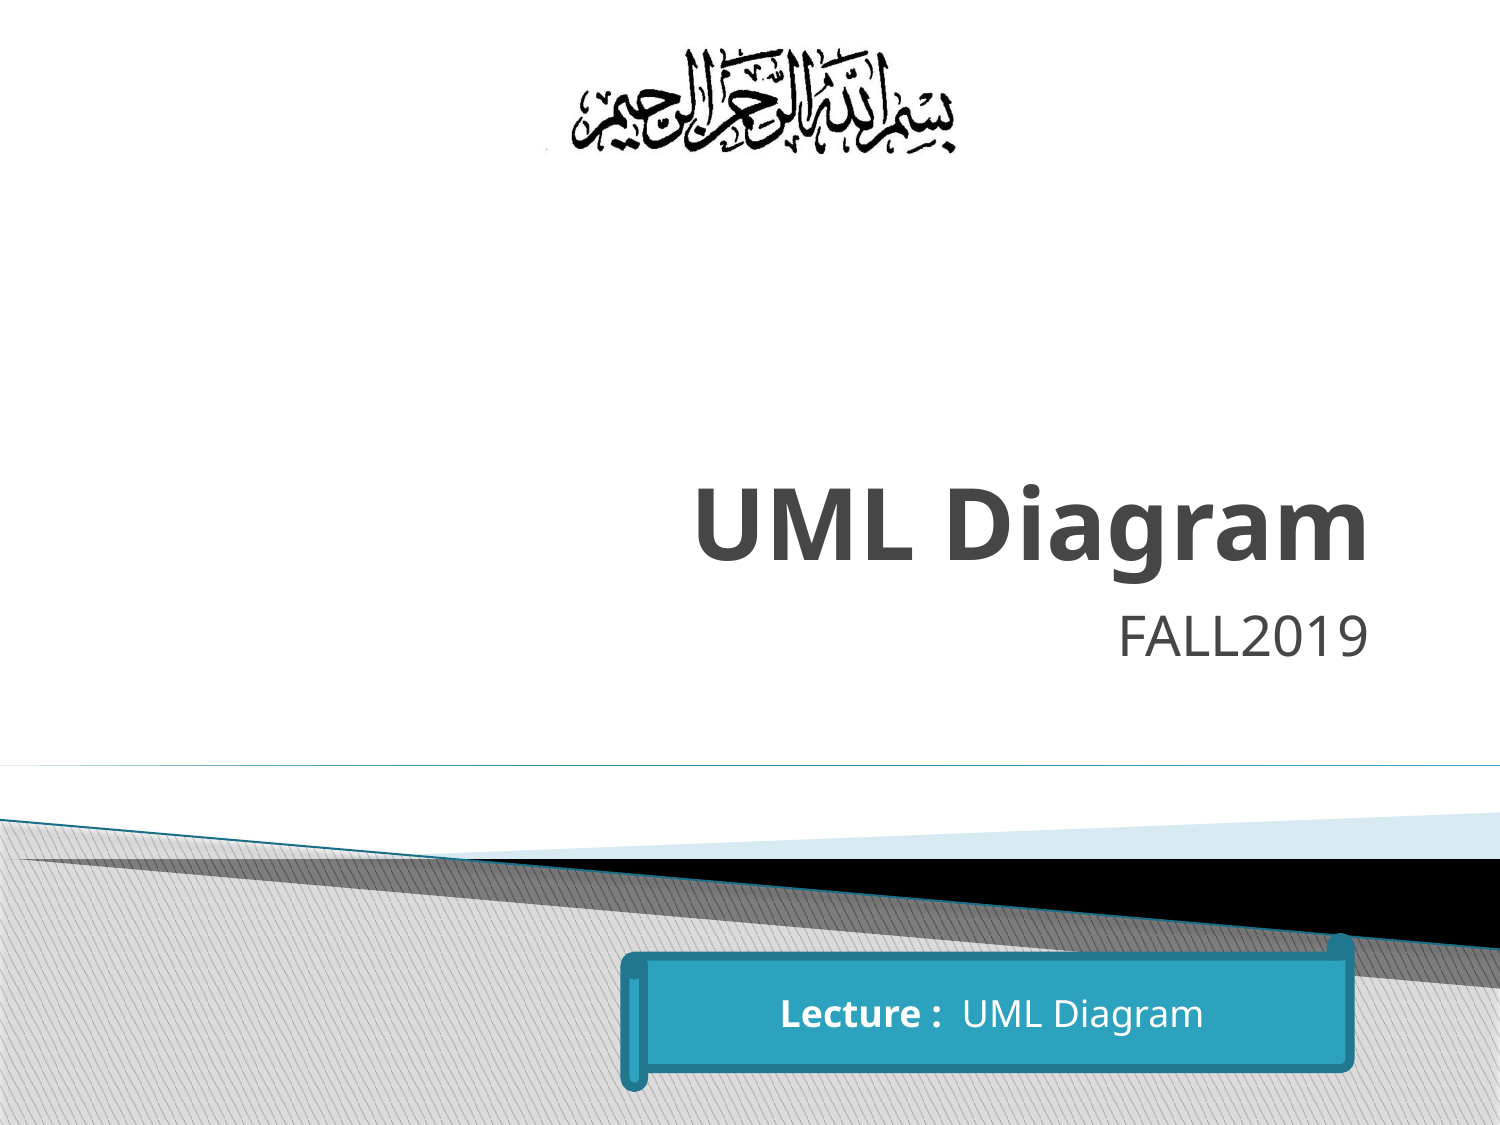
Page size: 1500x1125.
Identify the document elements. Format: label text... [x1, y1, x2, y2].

picture [1352, 938, 1500, 989]
picture [537, 25, 999, 176]
subtitle FALL2019 [112, 592, 1388, 790]
title UML Diagram [112, 287, 1388, 588]
picture [5, 859, 1331, 951]
text_box Lecture : UML Diagram [620, 933, 1355, 1092]
